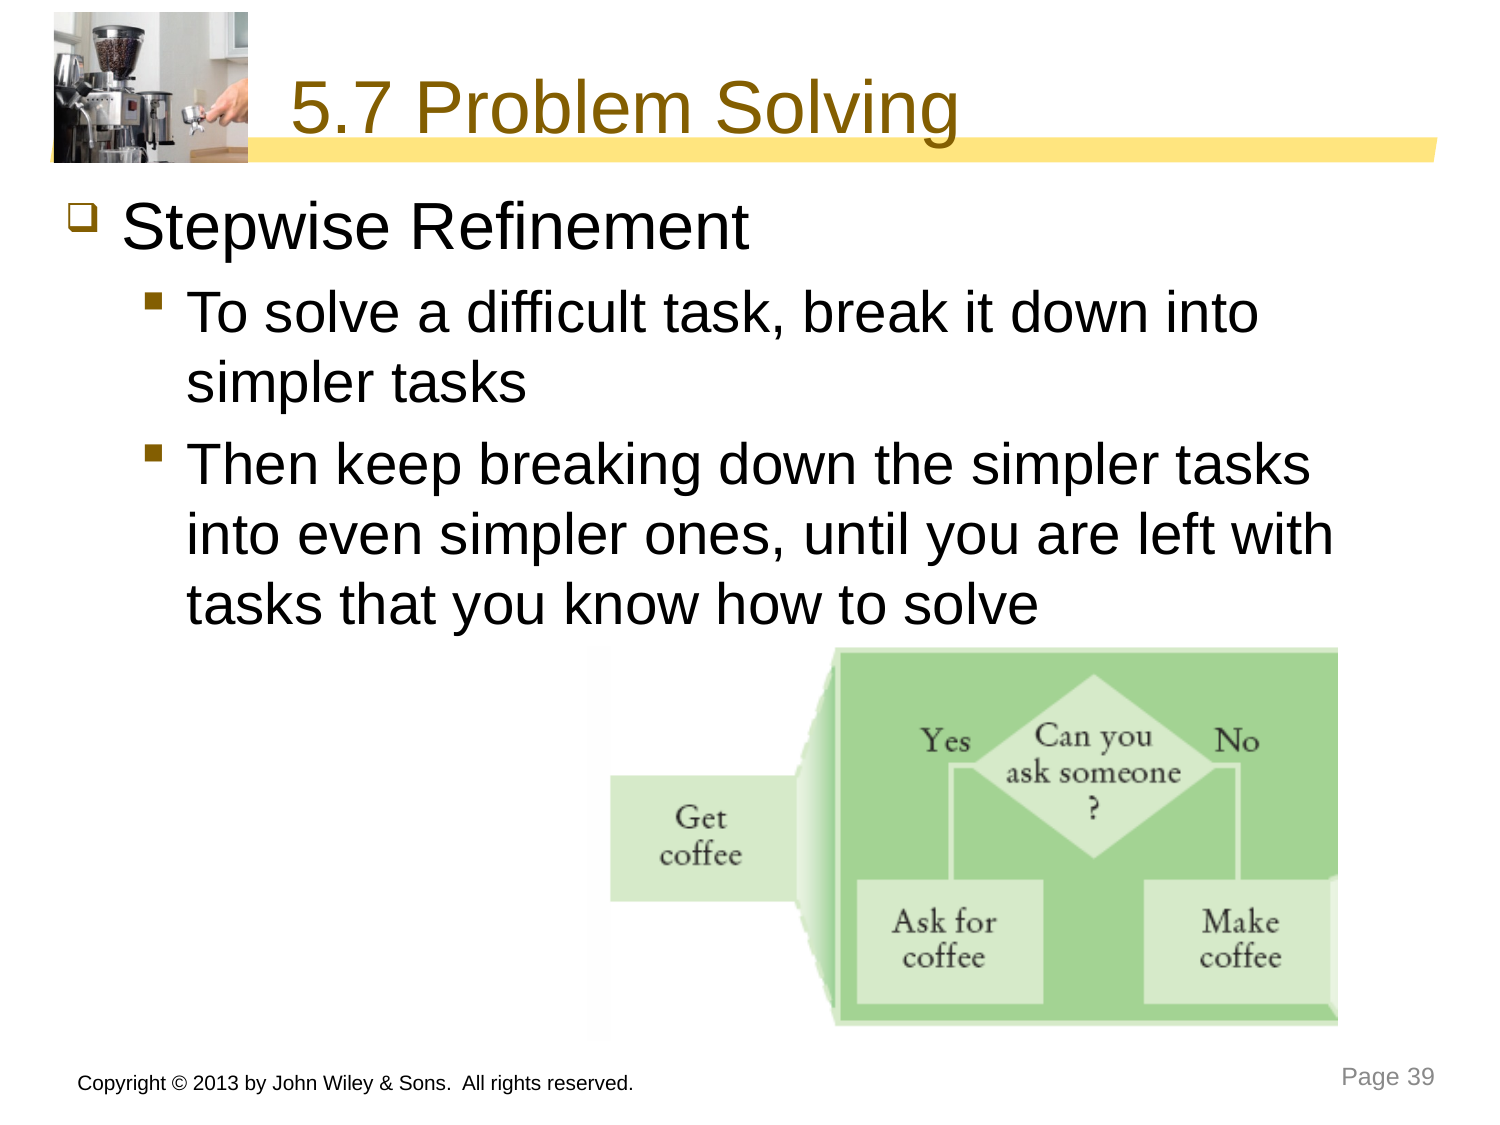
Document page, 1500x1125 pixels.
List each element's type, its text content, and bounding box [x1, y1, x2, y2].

list Stepwise Refinement To solve a difficult task, break it down into simpler tasks Then keep breaking down the simpler tasks into even simpler ones, until you are left with tasks that you know how to solve [49, 174, 1426, 738]
slide_number Page 39 [1187, 1050, 1450, 1100]
picture [53, 12, 248, 163]
title 5.7 Problem Solving [274, 44, 1451, 163]
footer Copyright © 2013 by John Wiley & Sons. All rights reserved. [62, 1037, 726, 1104]
picture [587, 645, 1338, 1041]
